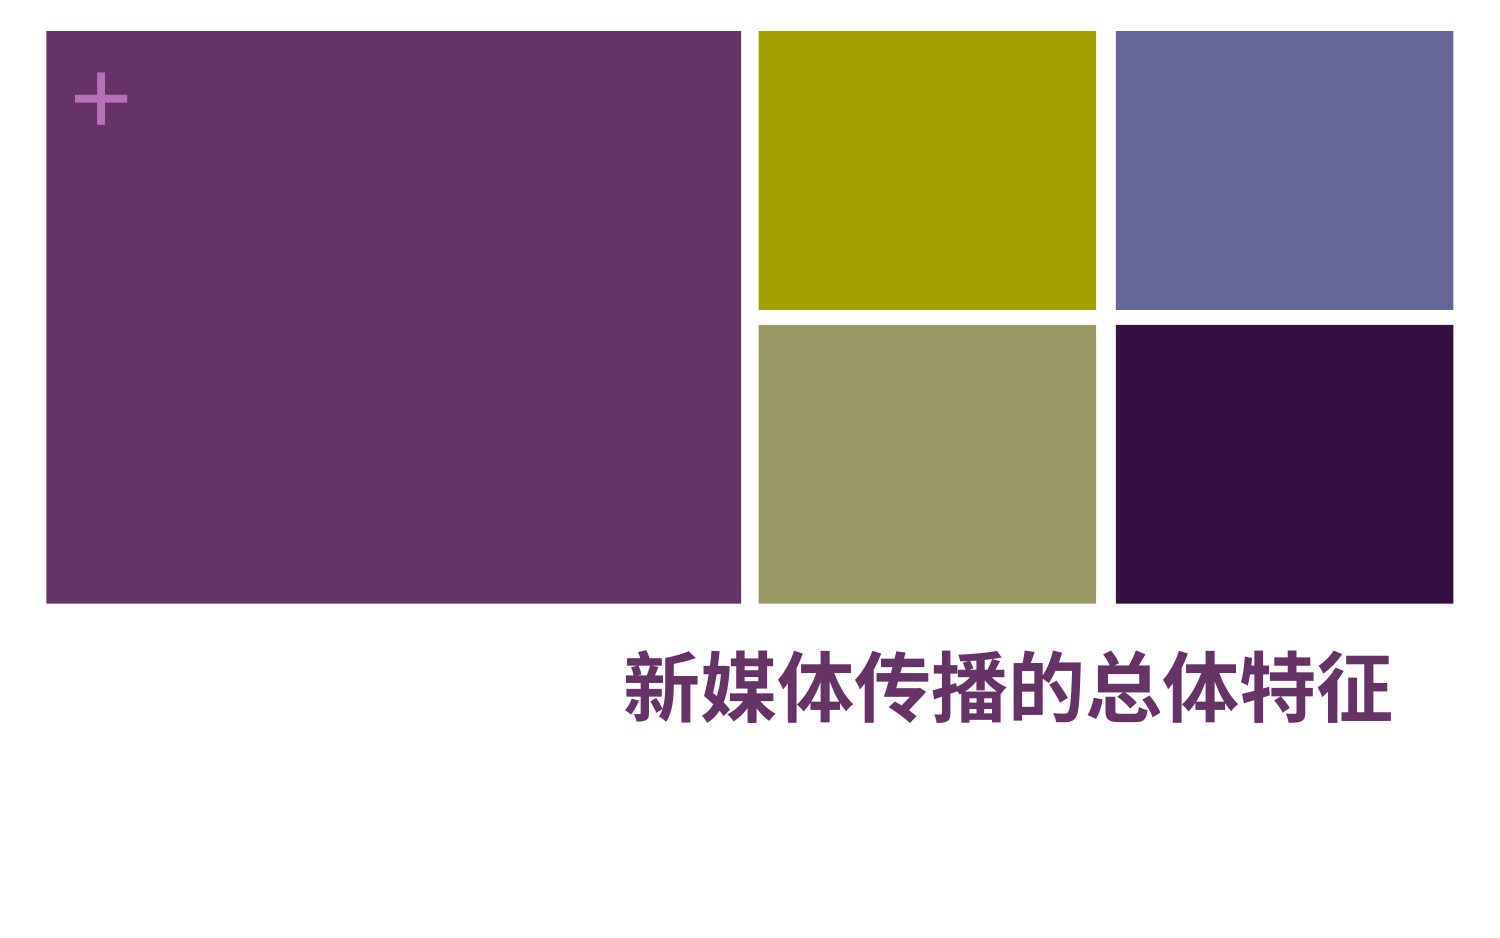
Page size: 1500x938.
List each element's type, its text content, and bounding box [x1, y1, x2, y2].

title 新媒体传播的总体特征 [608, 632, 1450, 760]
